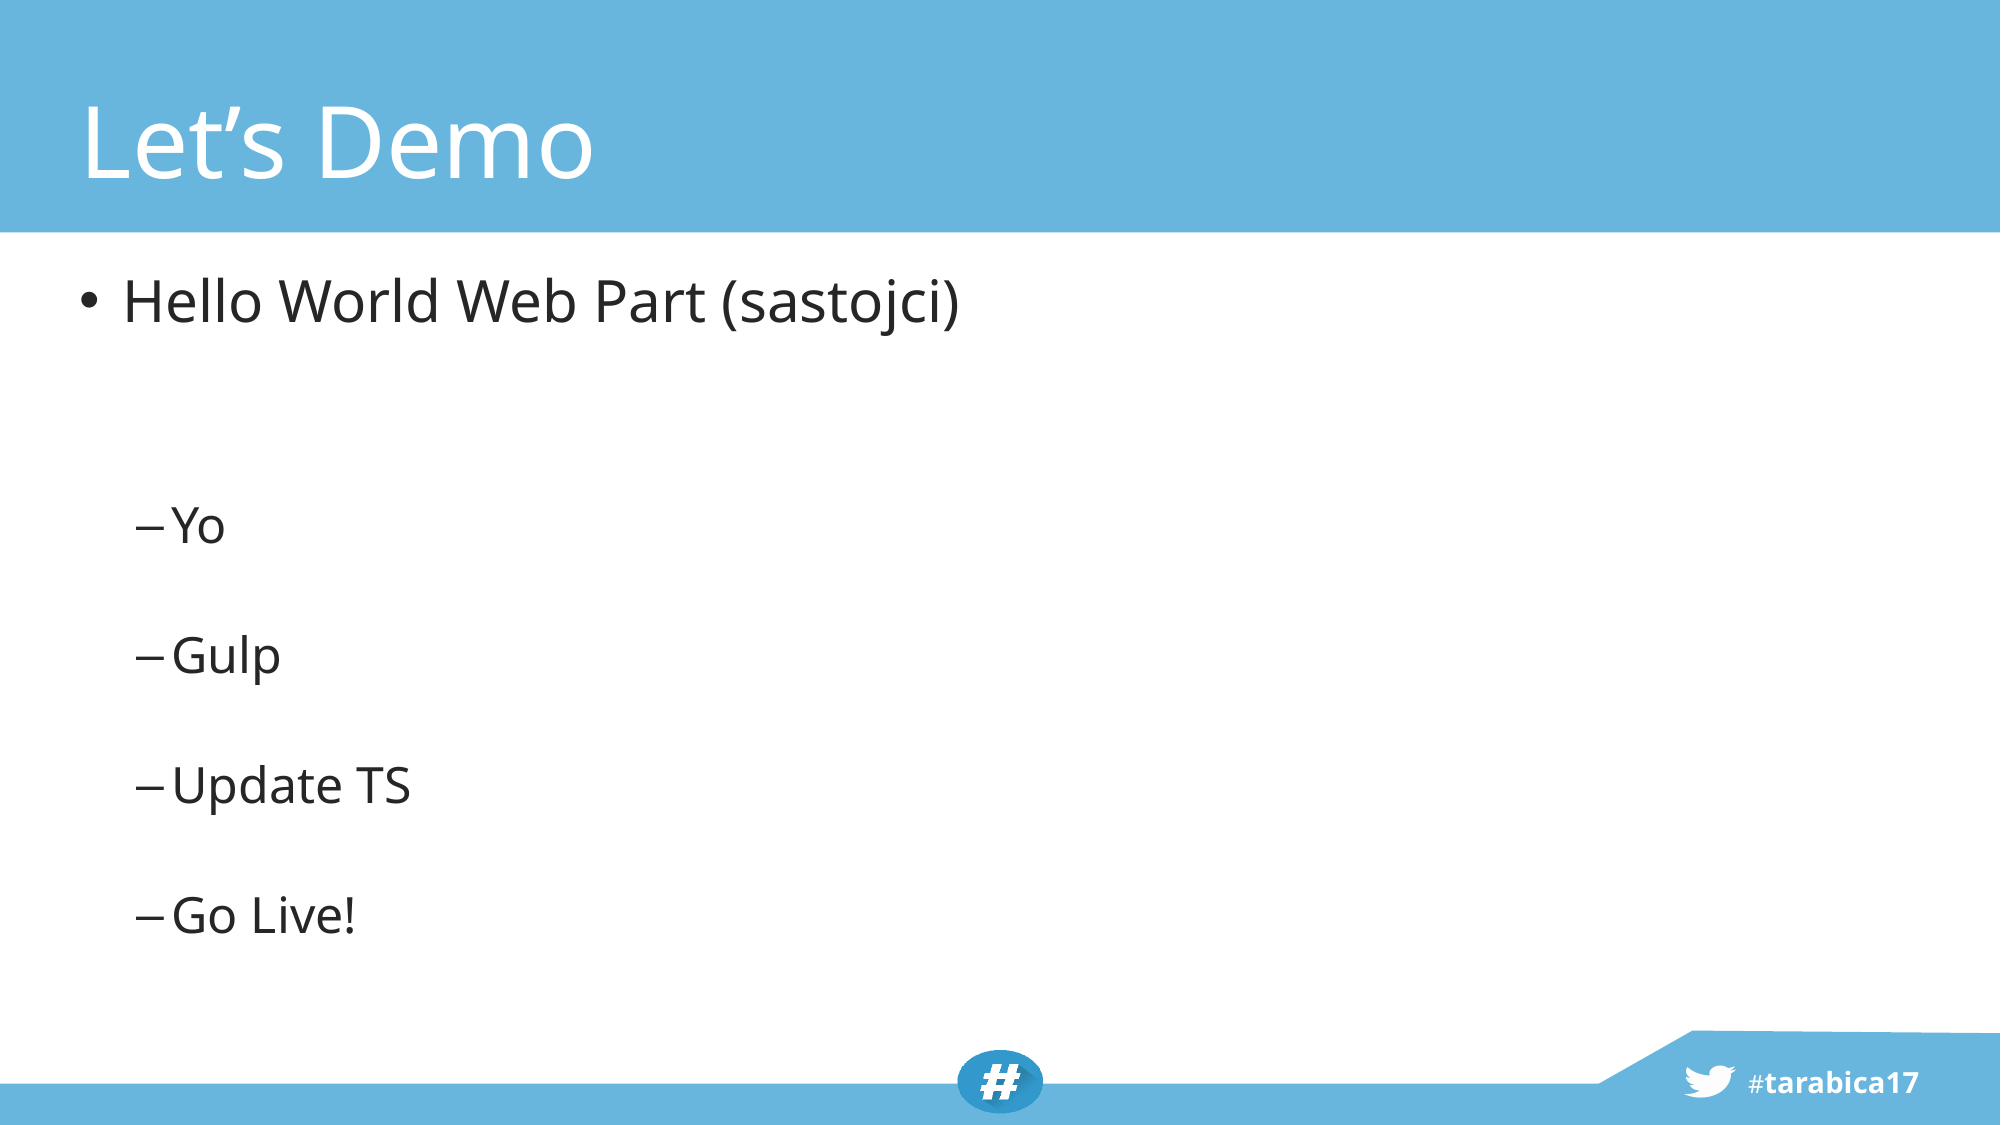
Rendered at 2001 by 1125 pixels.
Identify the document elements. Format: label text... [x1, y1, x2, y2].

list Hello World Web Part (sastojci) Yo Gulp Update TS Go Live! [64, 256, 1975, 1005]
picture [951, 1045, 1049, 1118]
picture [1668, 1050, 1752, 1113]
title Let’s Demo [64, 45, 1936, 233]
